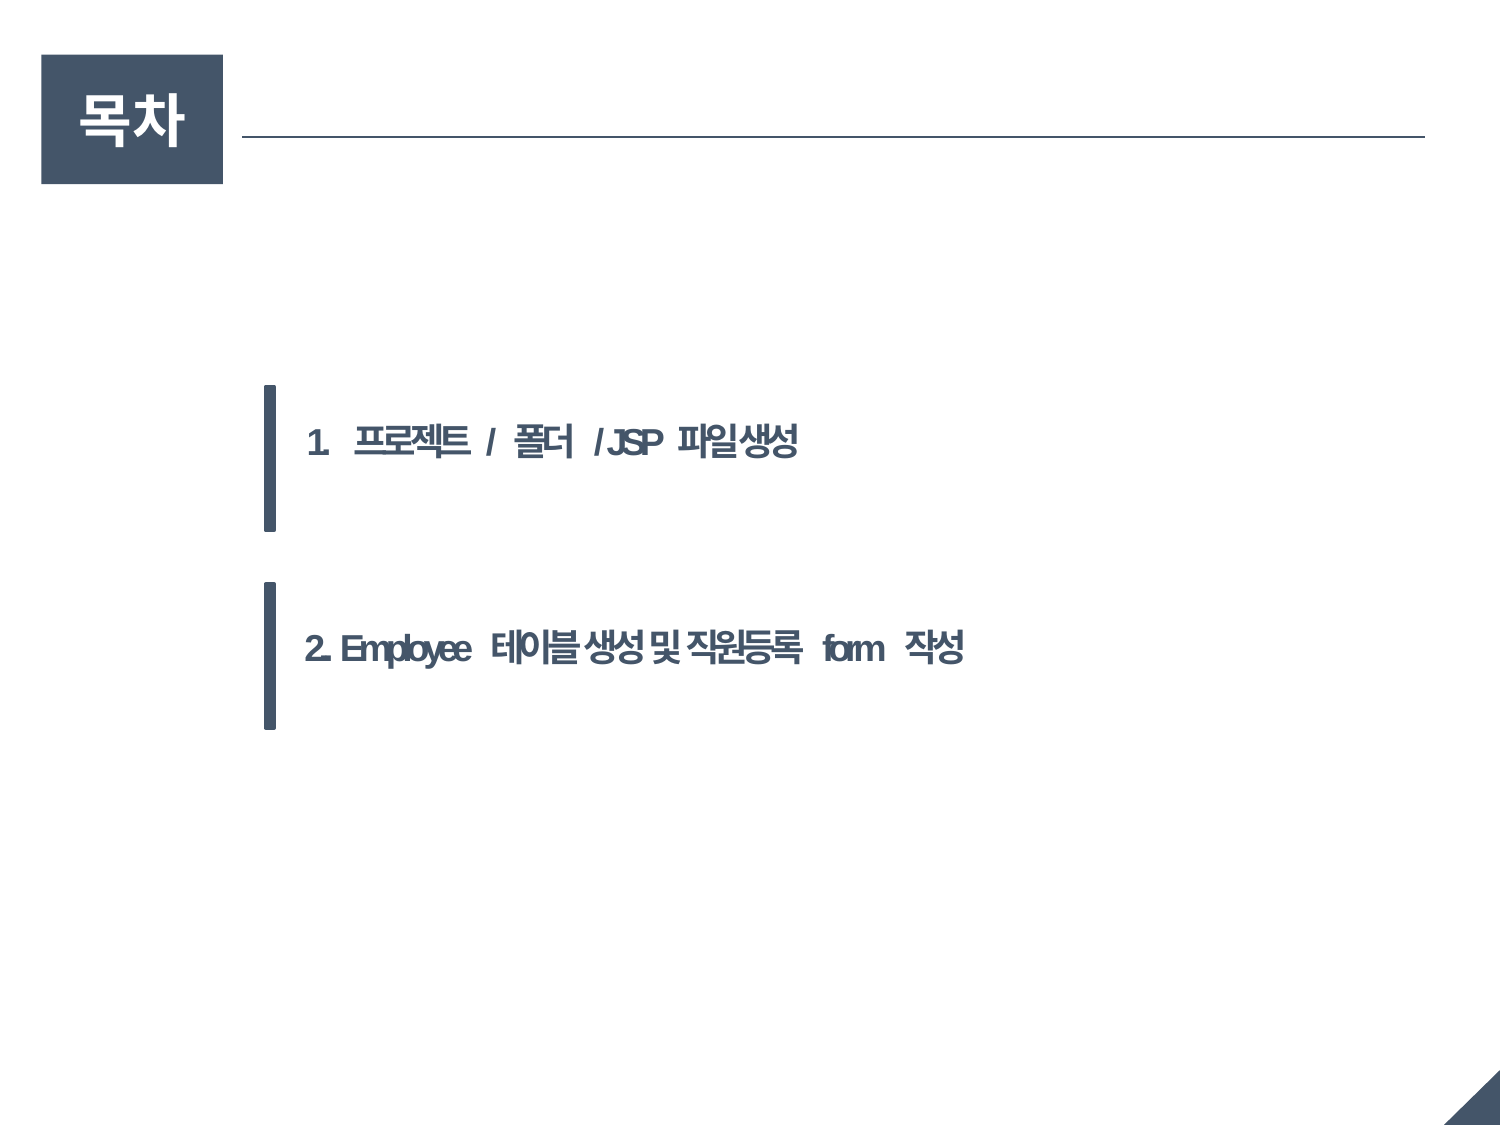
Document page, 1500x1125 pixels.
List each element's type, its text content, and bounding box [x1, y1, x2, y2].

text_box 목차 [39, 52, 225, 186]
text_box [265, 386, 1211, 729]
